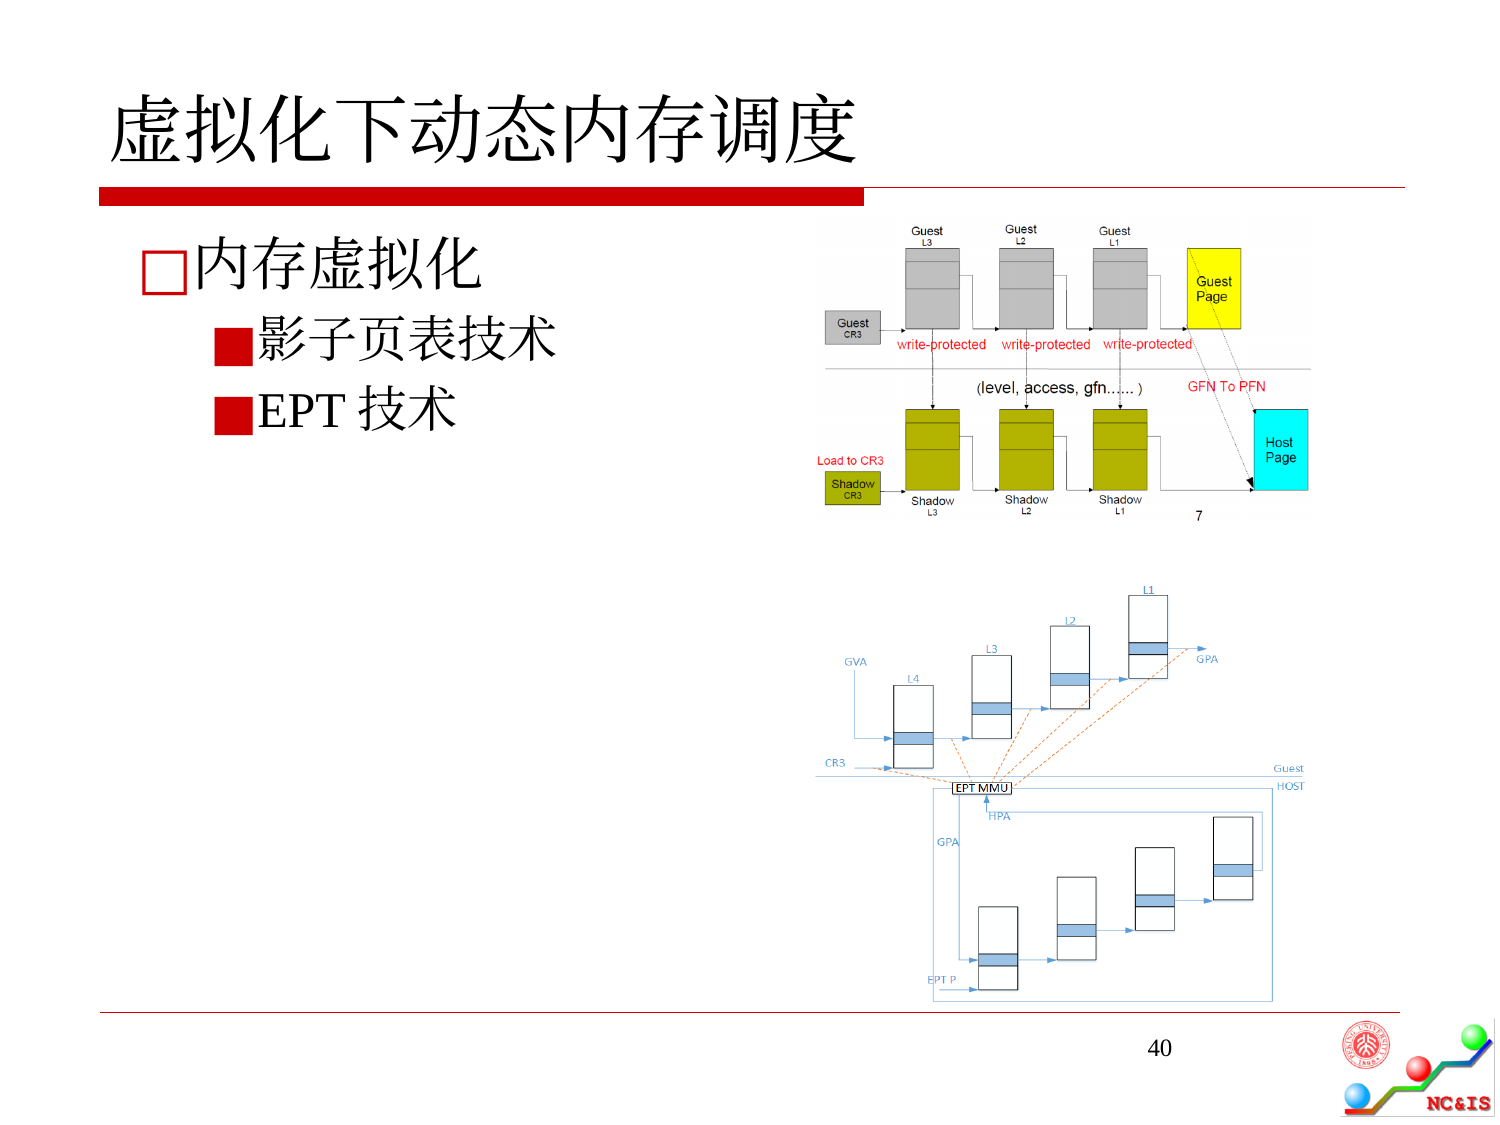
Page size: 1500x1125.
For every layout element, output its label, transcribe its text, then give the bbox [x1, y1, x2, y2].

slide_number 40 [937, 1024, 1188, 1103]
title 虚拟化下动态内存调度 [93, 37, 1407, 188]
picture [814, 579, 1312, 1002]
picture [814, 212, 1311, 526]
list 内存虚拟化 影子页表技术 EPT技术 [92, 212, 1406, 1000]
picture [1340, 1018, 1495, 1117]
